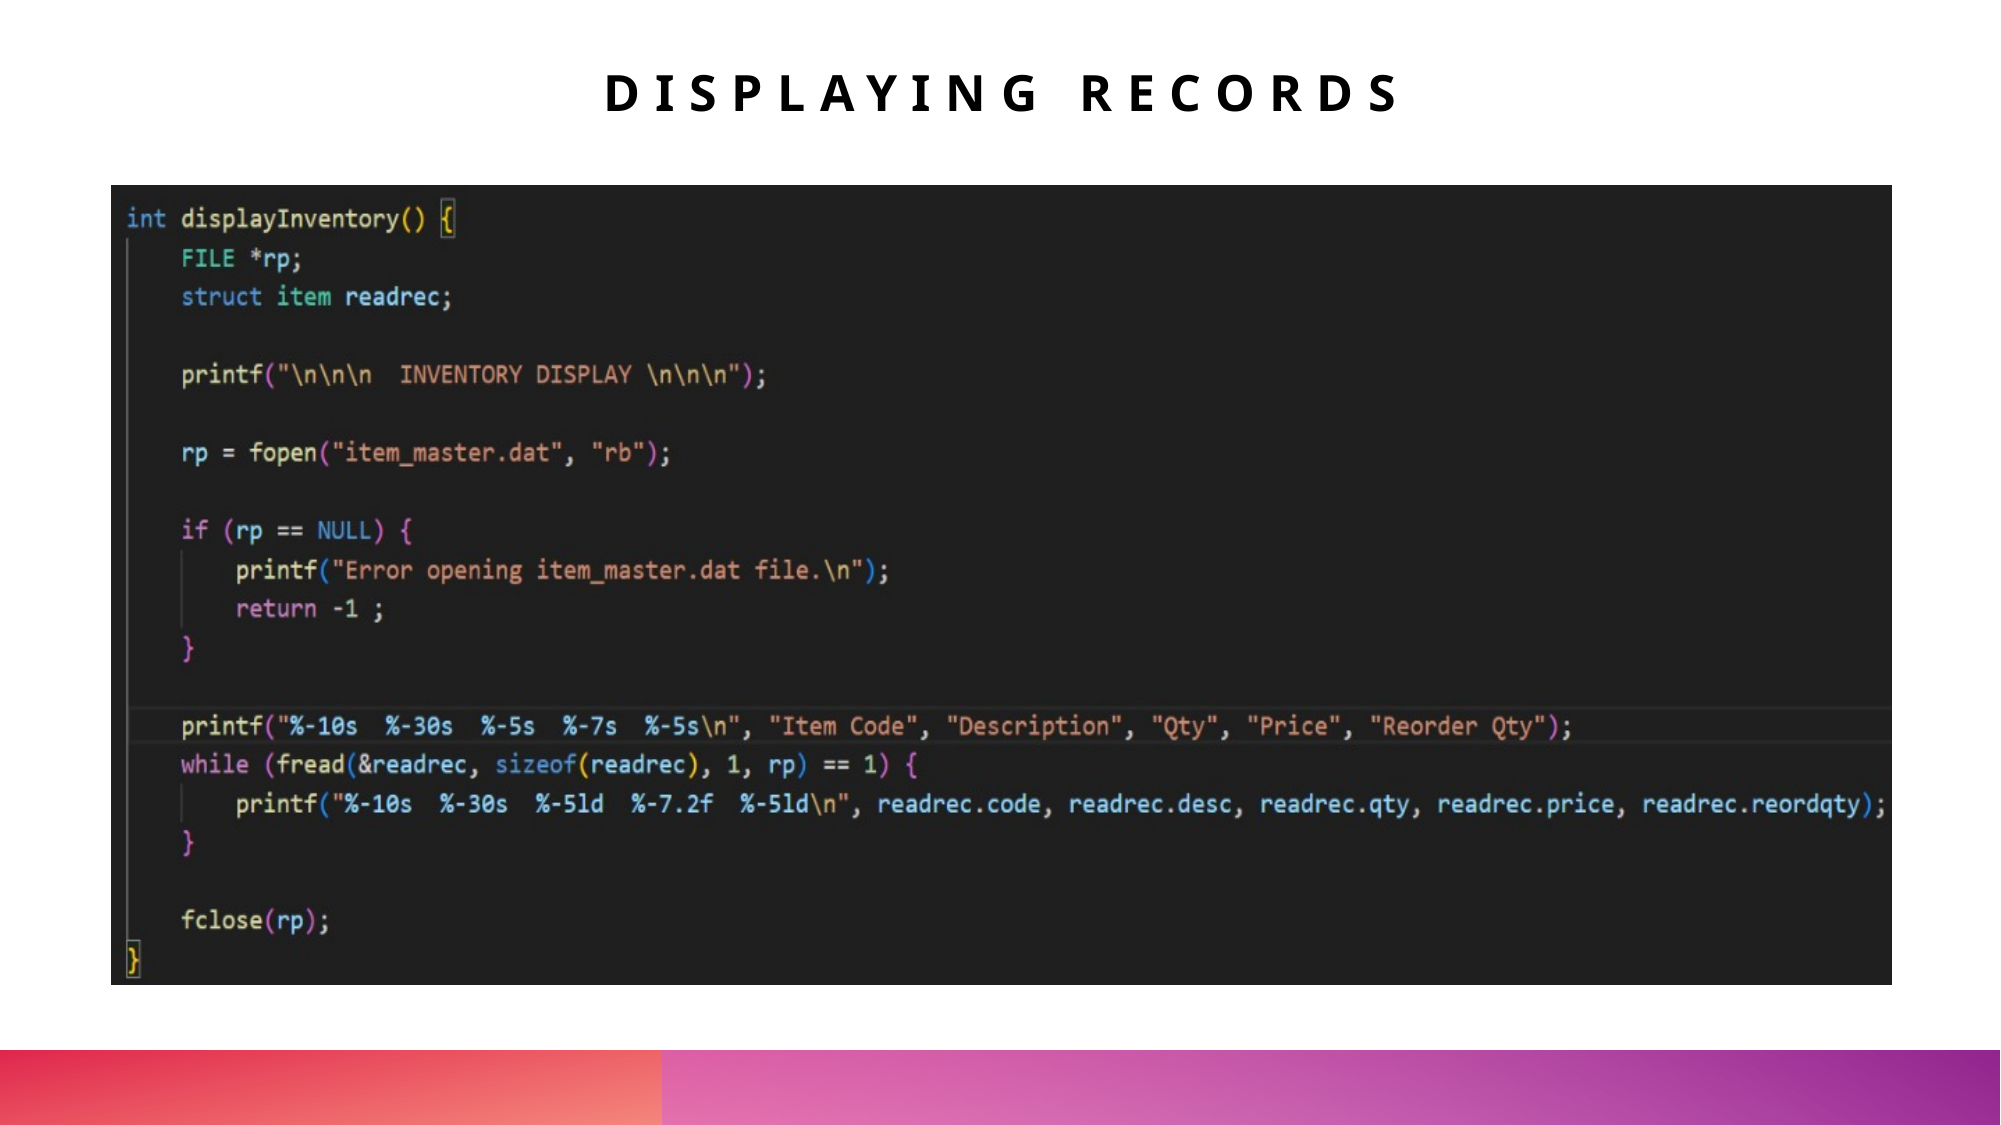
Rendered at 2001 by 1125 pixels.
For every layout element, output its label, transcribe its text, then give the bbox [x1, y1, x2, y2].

picture [111, 185, 1892, 985]
title DISPLAYING RECORDS [388, 0, 1612, 122]
